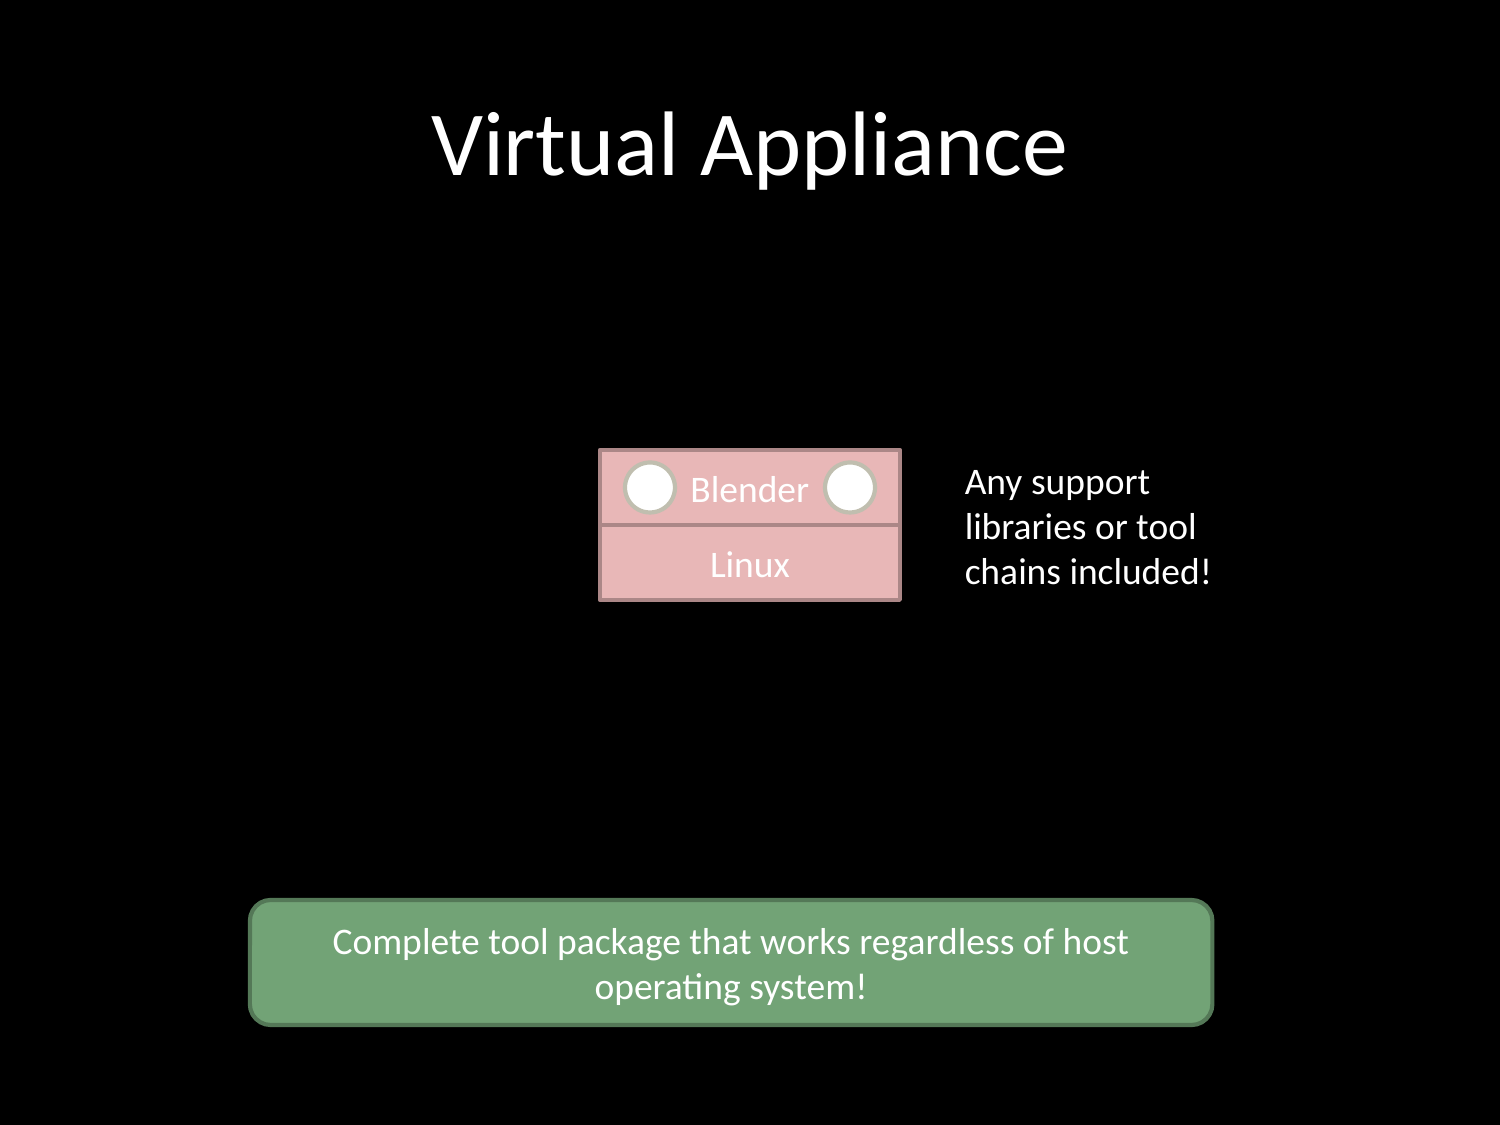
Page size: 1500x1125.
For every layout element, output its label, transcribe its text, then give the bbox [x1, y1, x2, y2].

text_box Blender [598, 448, 902, 527]
text_box Linux [598, 526, 902, 602]
text_box Any support libraries or tool chains included! [950, 449, 1275, 600]
text_box [622, 460, 678, 515]
title Virtual Appliance [75, 45, 1425, 233]
text_box Complete tool package that works regardless of host operating system! [247, 897, 1215, 1028]
text_box [822, 460, 878, 515]
